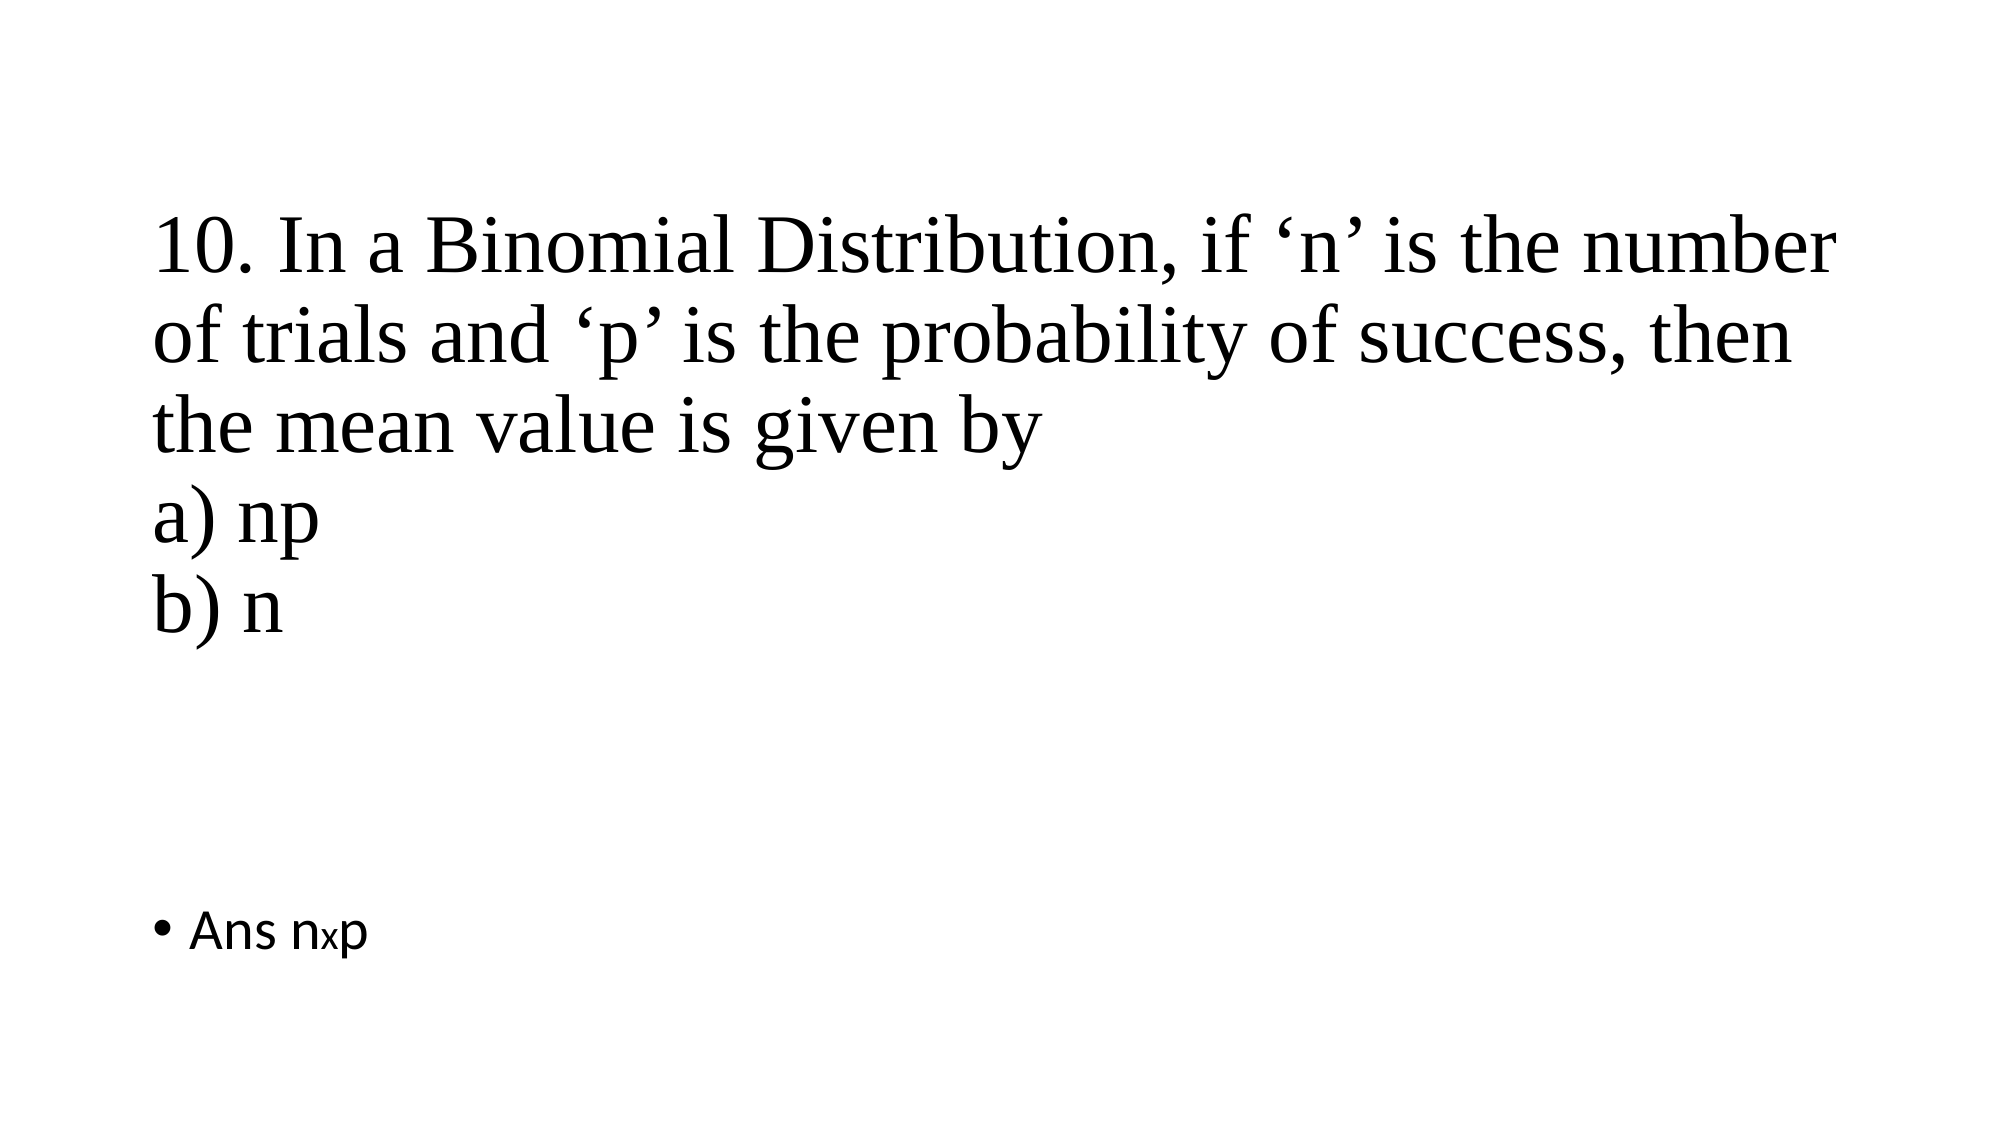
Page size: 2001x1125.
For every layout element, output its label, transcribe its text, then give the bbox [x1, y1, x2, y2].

list Ans nxp [137, 891, 1863, 1014]
title 10. In a Binomial Distribution, if ‘n’ is the number of trials and ‘p’ is the probability of success, then the mean value is given by a) np b) n [137, 59, 1863, 851]
